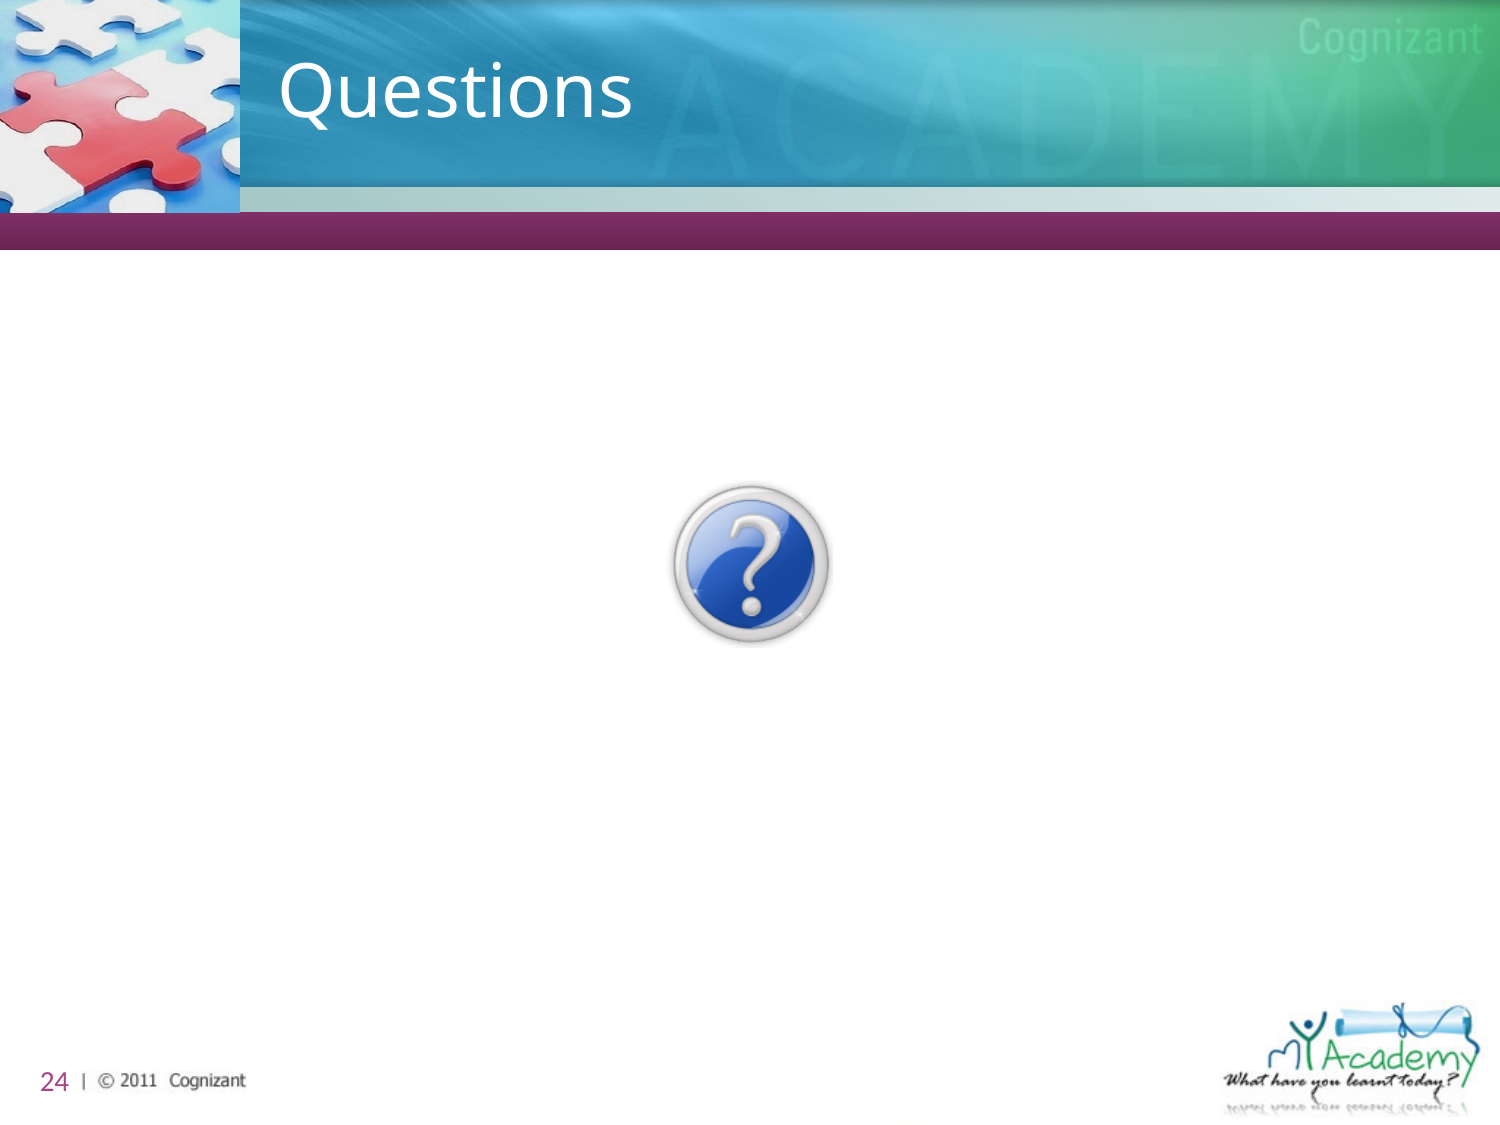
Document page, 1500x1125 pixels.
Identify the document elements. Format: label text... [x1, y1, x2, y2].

slide_number 24 [24, 1054, 100, 1100]
title Questions [262, 0, 1500, 175]
picture [0, 0, 1500, 213]
picture [0, 250, 1500, 1125]
